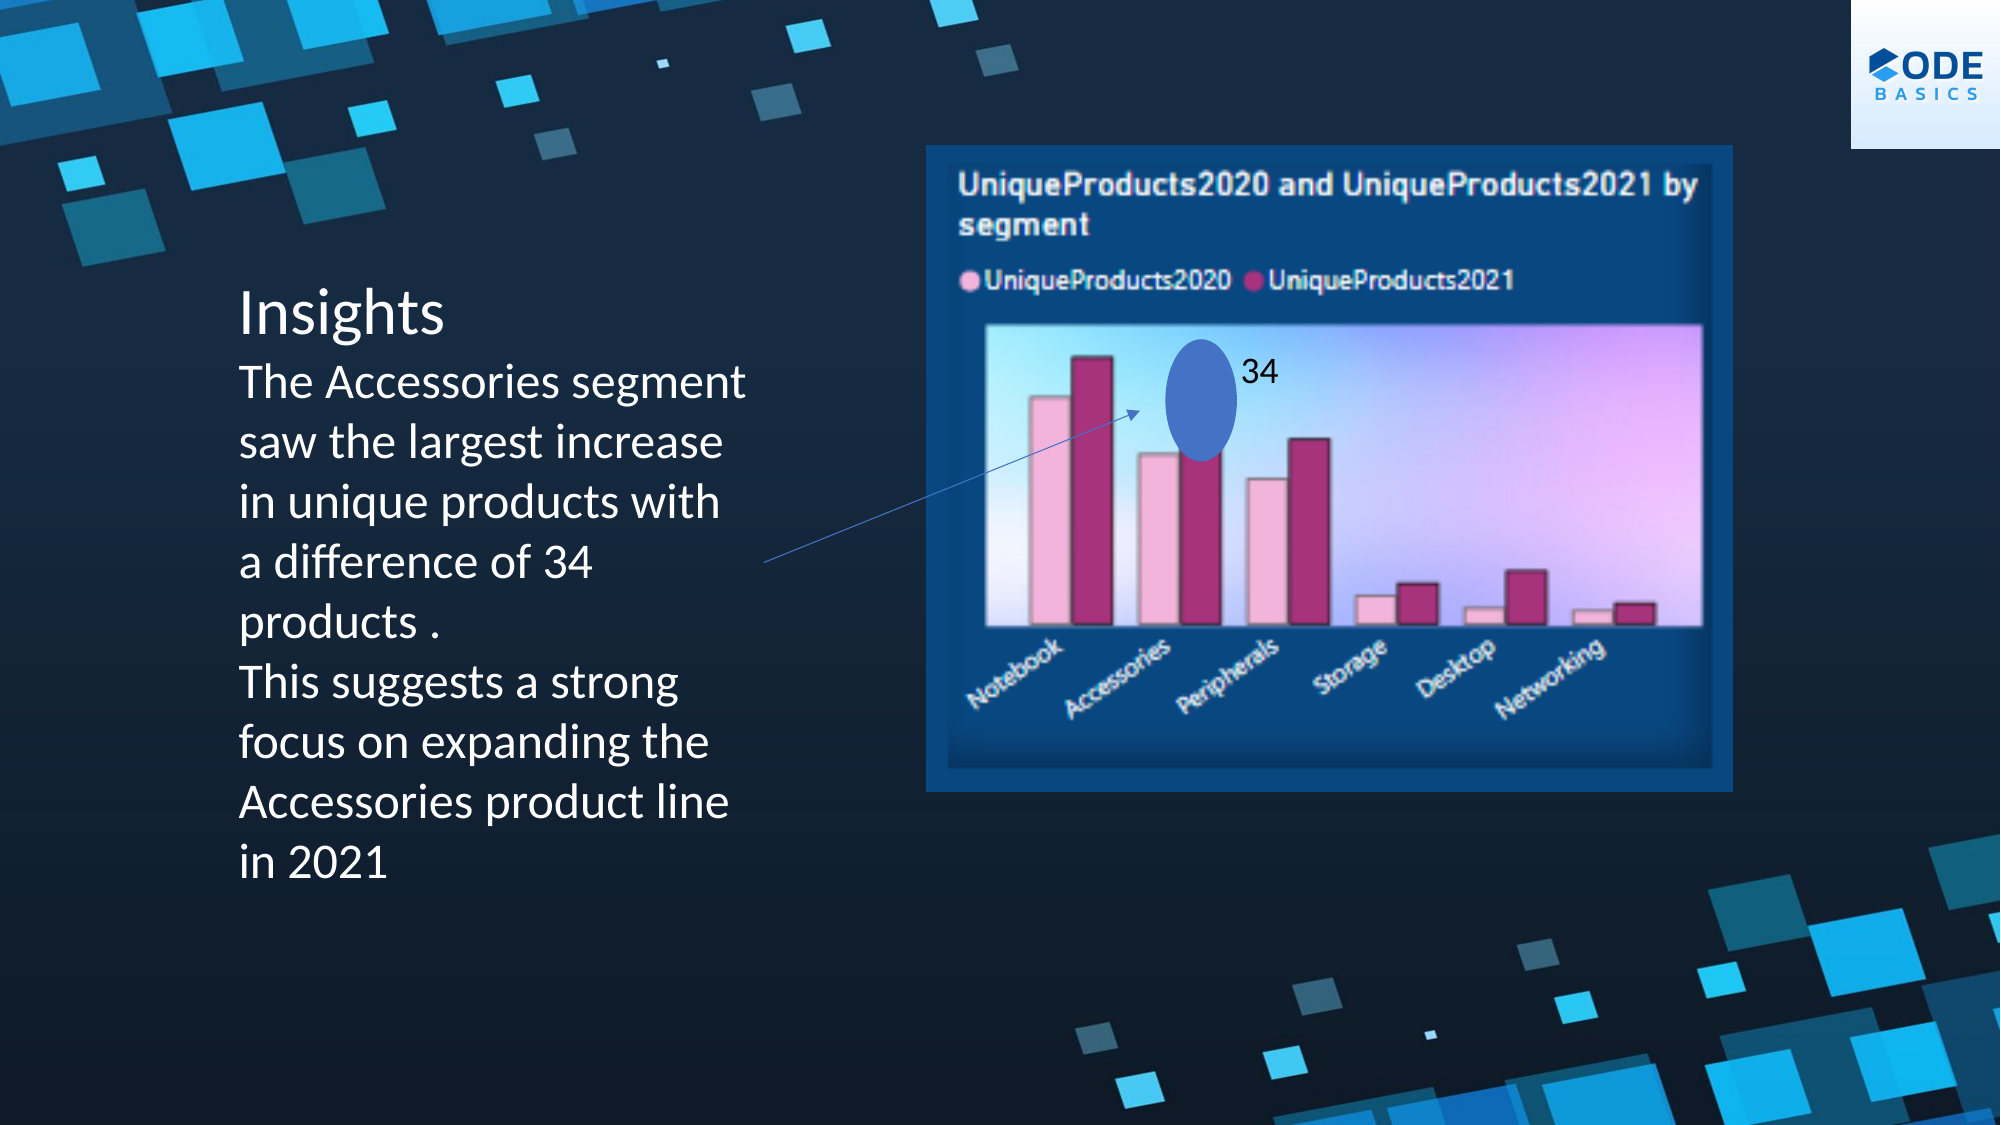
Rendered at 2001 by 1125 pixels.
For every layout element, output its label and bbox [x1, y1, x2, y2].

text_box [763, 410, 1140, 563]
picture [227, 17, 232, 29]
picture [0, 0, 2000, 1125]
